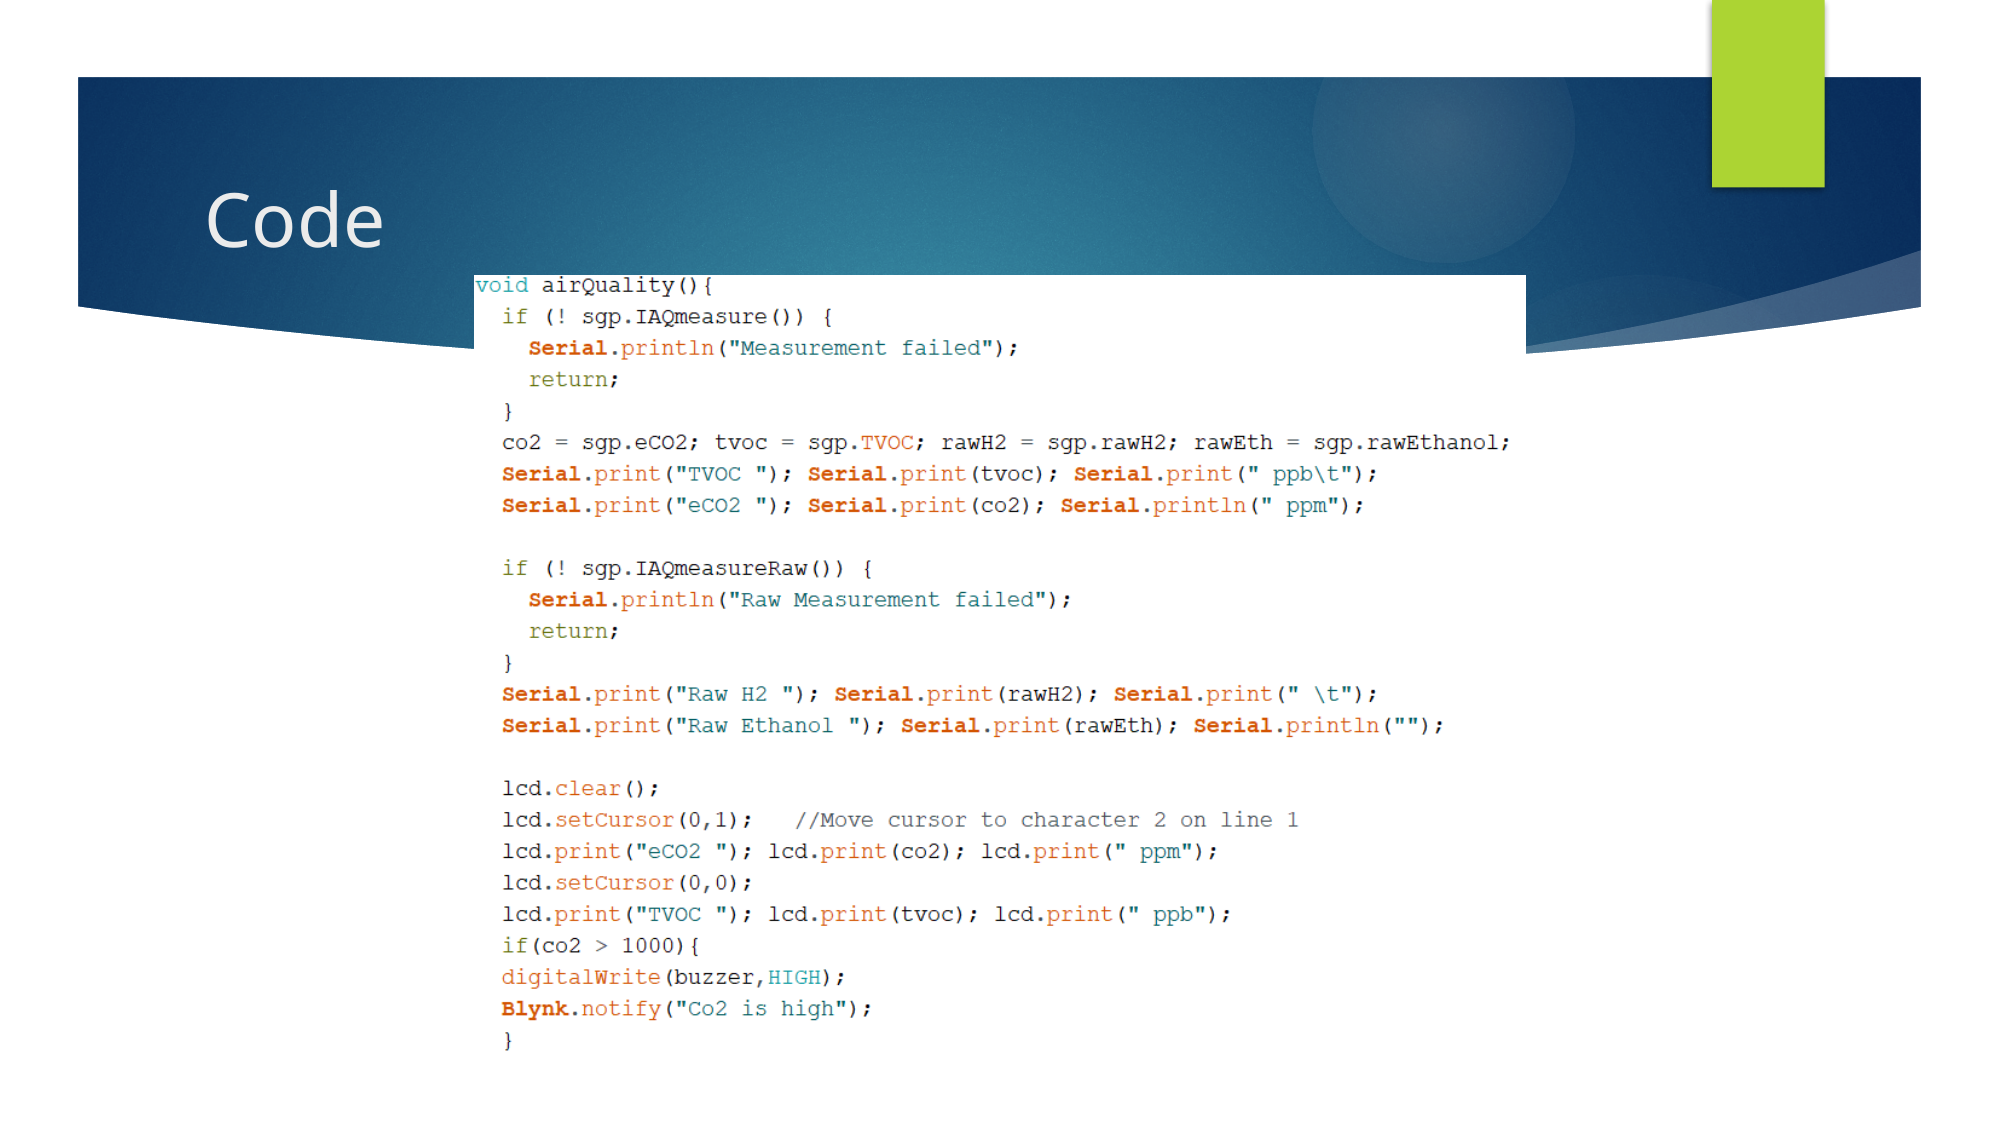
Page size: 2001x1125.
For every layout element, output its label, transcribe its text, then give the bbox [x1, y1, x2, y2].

title Code [189, 159, 1627, 276]
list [474, 275, 1526, 1059]
